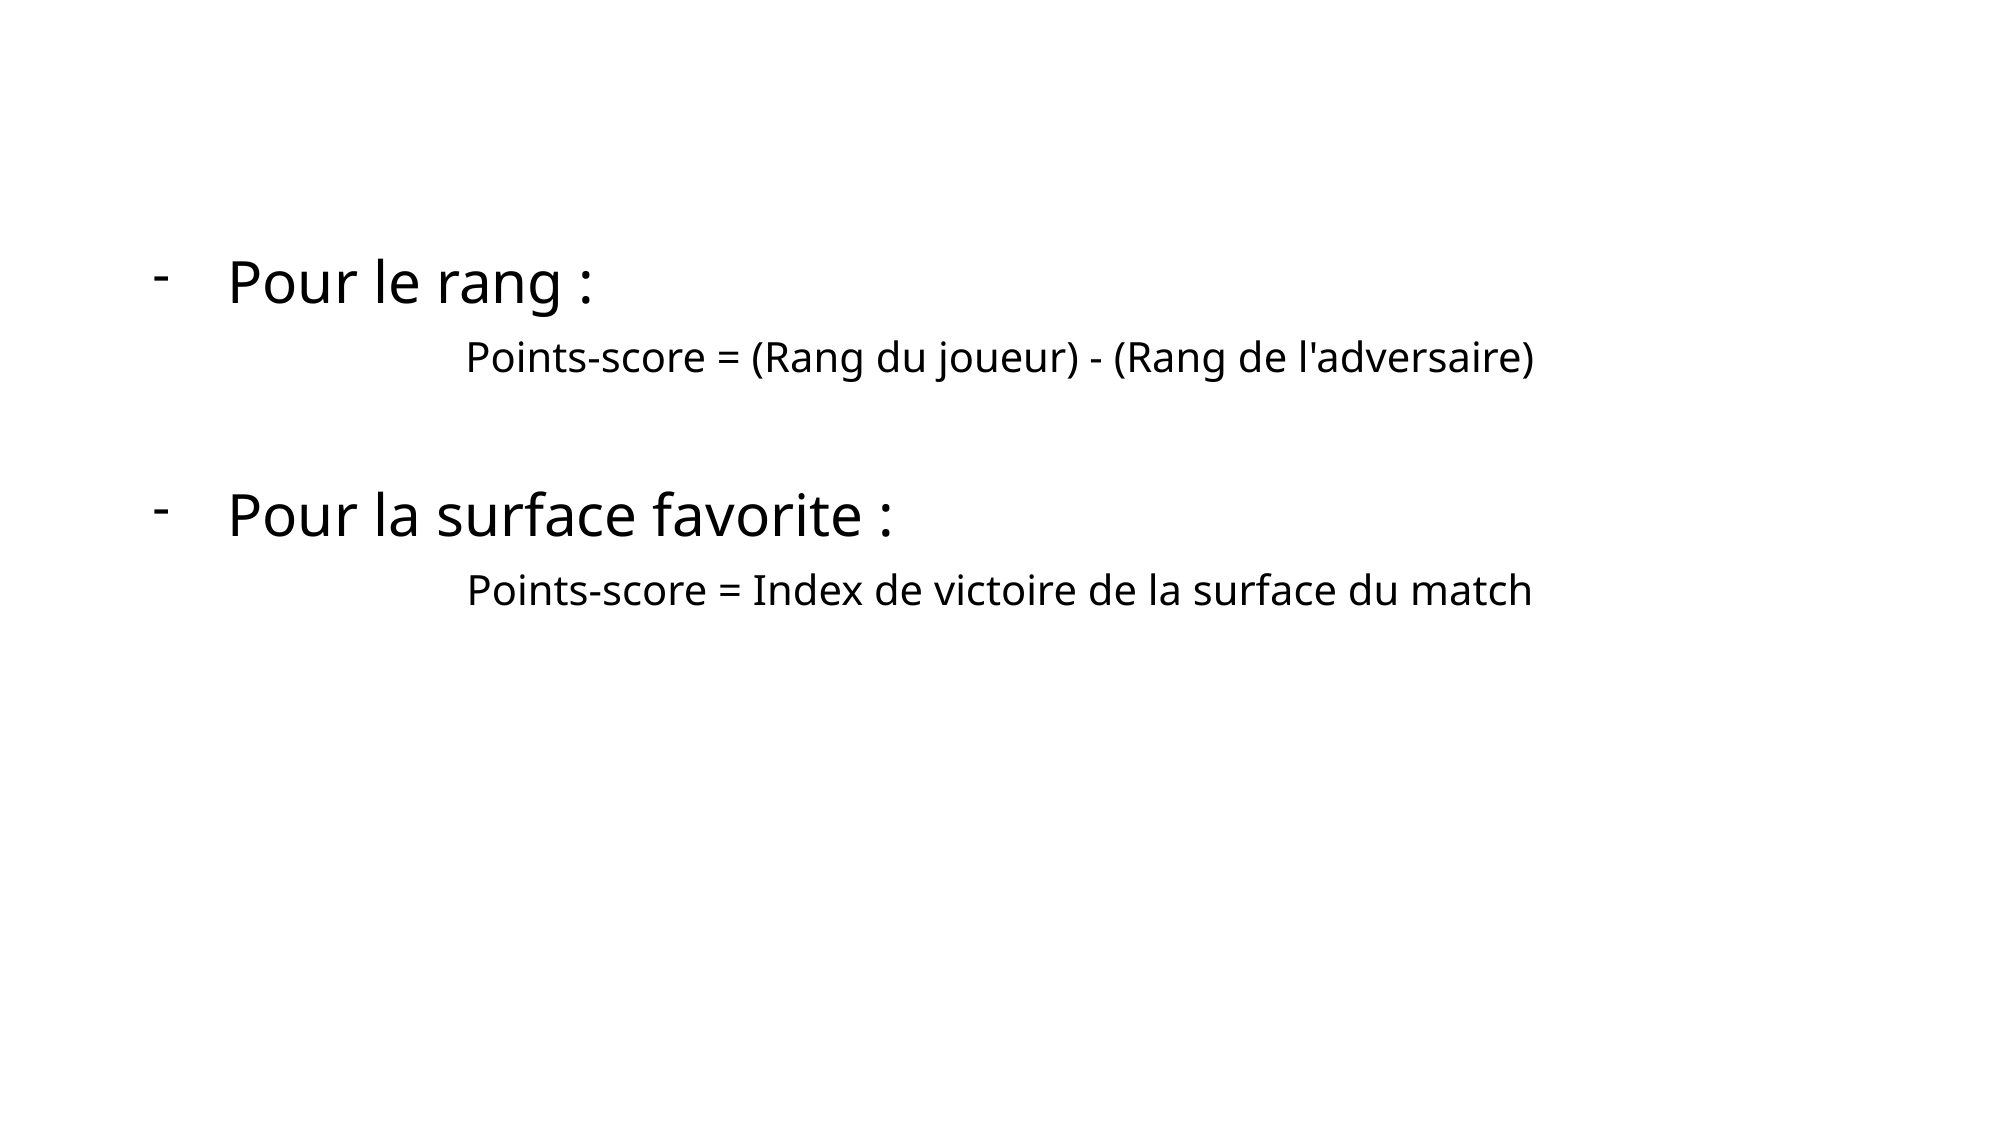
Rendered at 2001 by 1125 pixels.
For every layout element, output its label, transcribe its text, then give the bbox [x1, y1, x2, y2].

list Pour le rang : Points-score = (Rang du joueur) - (Rang de l'adversaire) Pour la surface favorite : Points-score = Index de victoire de la surface du match [137, 245, 1863, 879]
